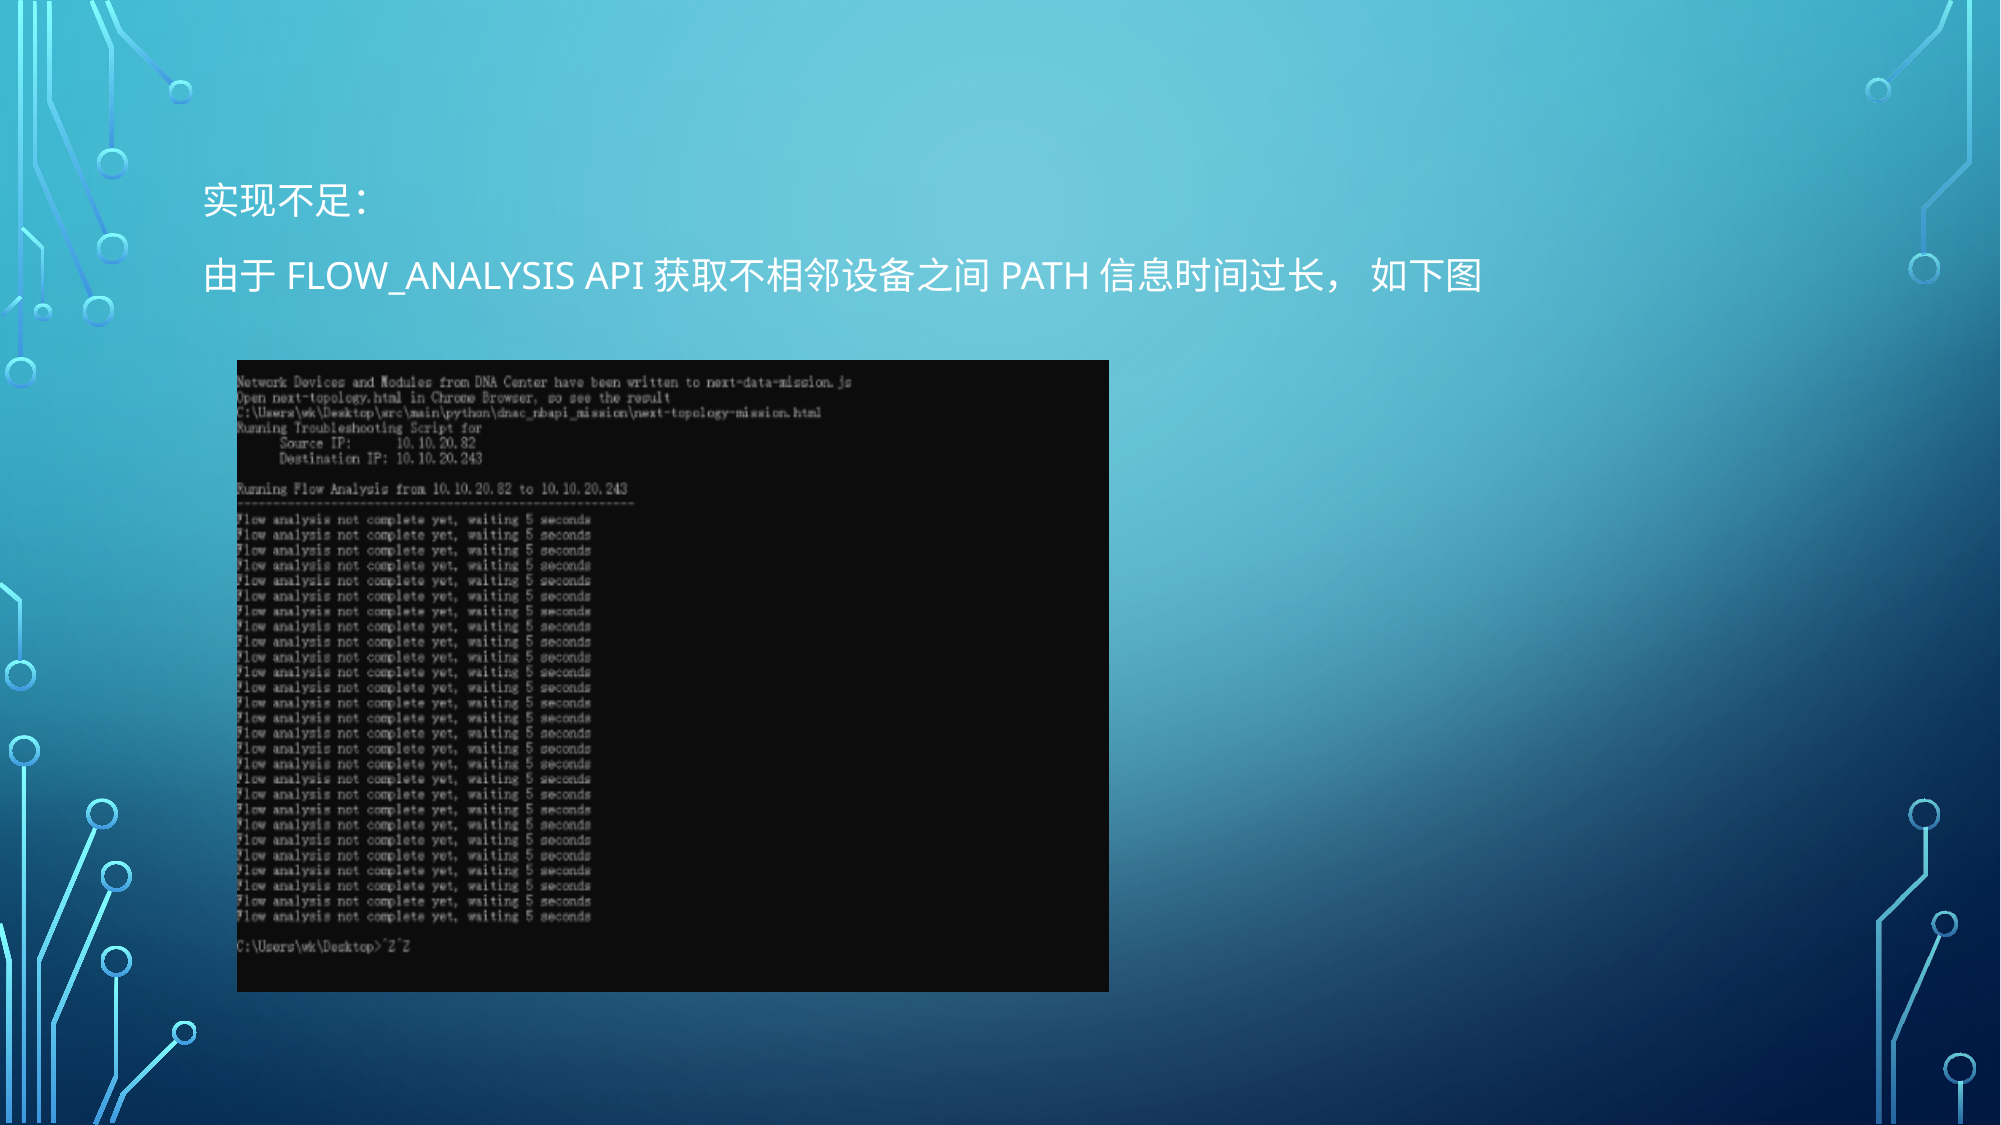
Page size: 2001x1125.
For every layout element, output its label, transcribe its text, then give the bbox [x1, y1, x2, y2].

picture [237, 360, 1109, 992]
list 实现不足： 由于FLow_analysis api获取不相邻设备之间path信息时间过长， 如下图 [187, 160, 1813, 992]
